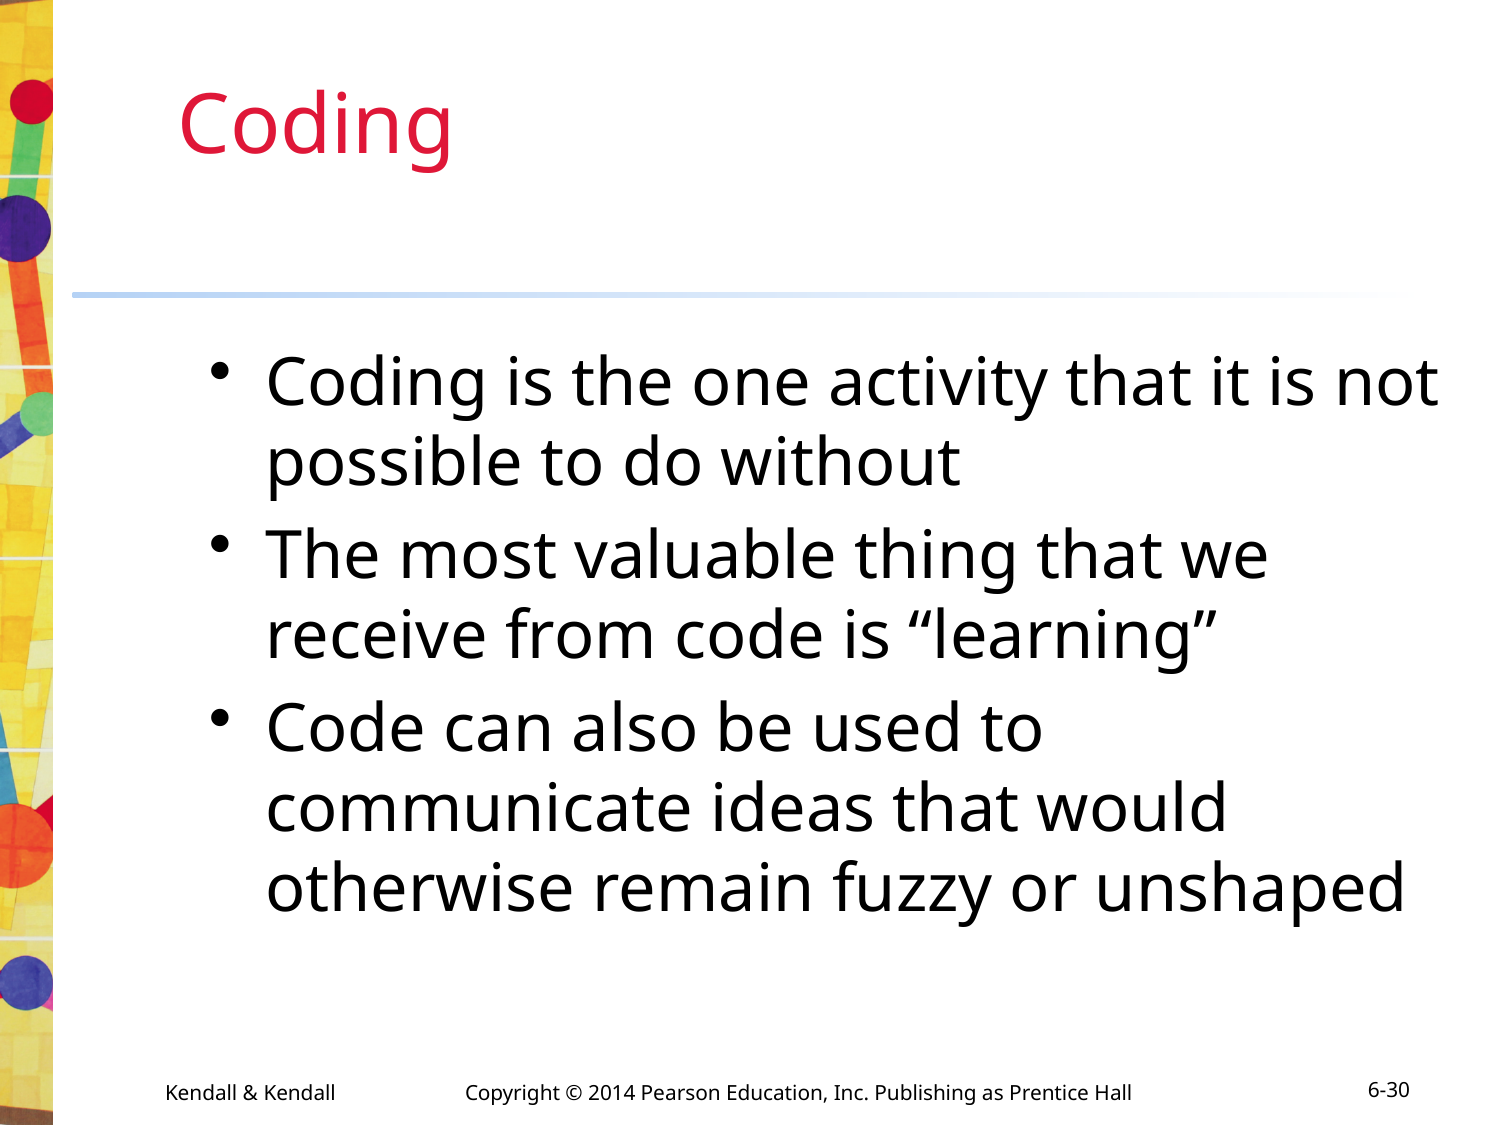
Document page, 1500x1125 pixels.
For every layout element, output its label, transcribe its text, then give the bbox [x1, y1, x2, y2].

title Coding [162, 62, 1455, 251]
slide_number 6-30 [1112, 1037, 1425, 1113]
list Coding is the one activity that it is not possible to do without The most valuable thing that we receive from code is “learning” Code can also be used to communicate ideas that would otherwise remain fuzzy or unshaped [193, 330, 1470, 1007]
picture [0, 0, 53, 1125]
slide_number Kendall & Kendall Copyright © 2014 Pearson Education, Inc. Publishing as Prentice Hall [150, 1037, 1112, 1113]
